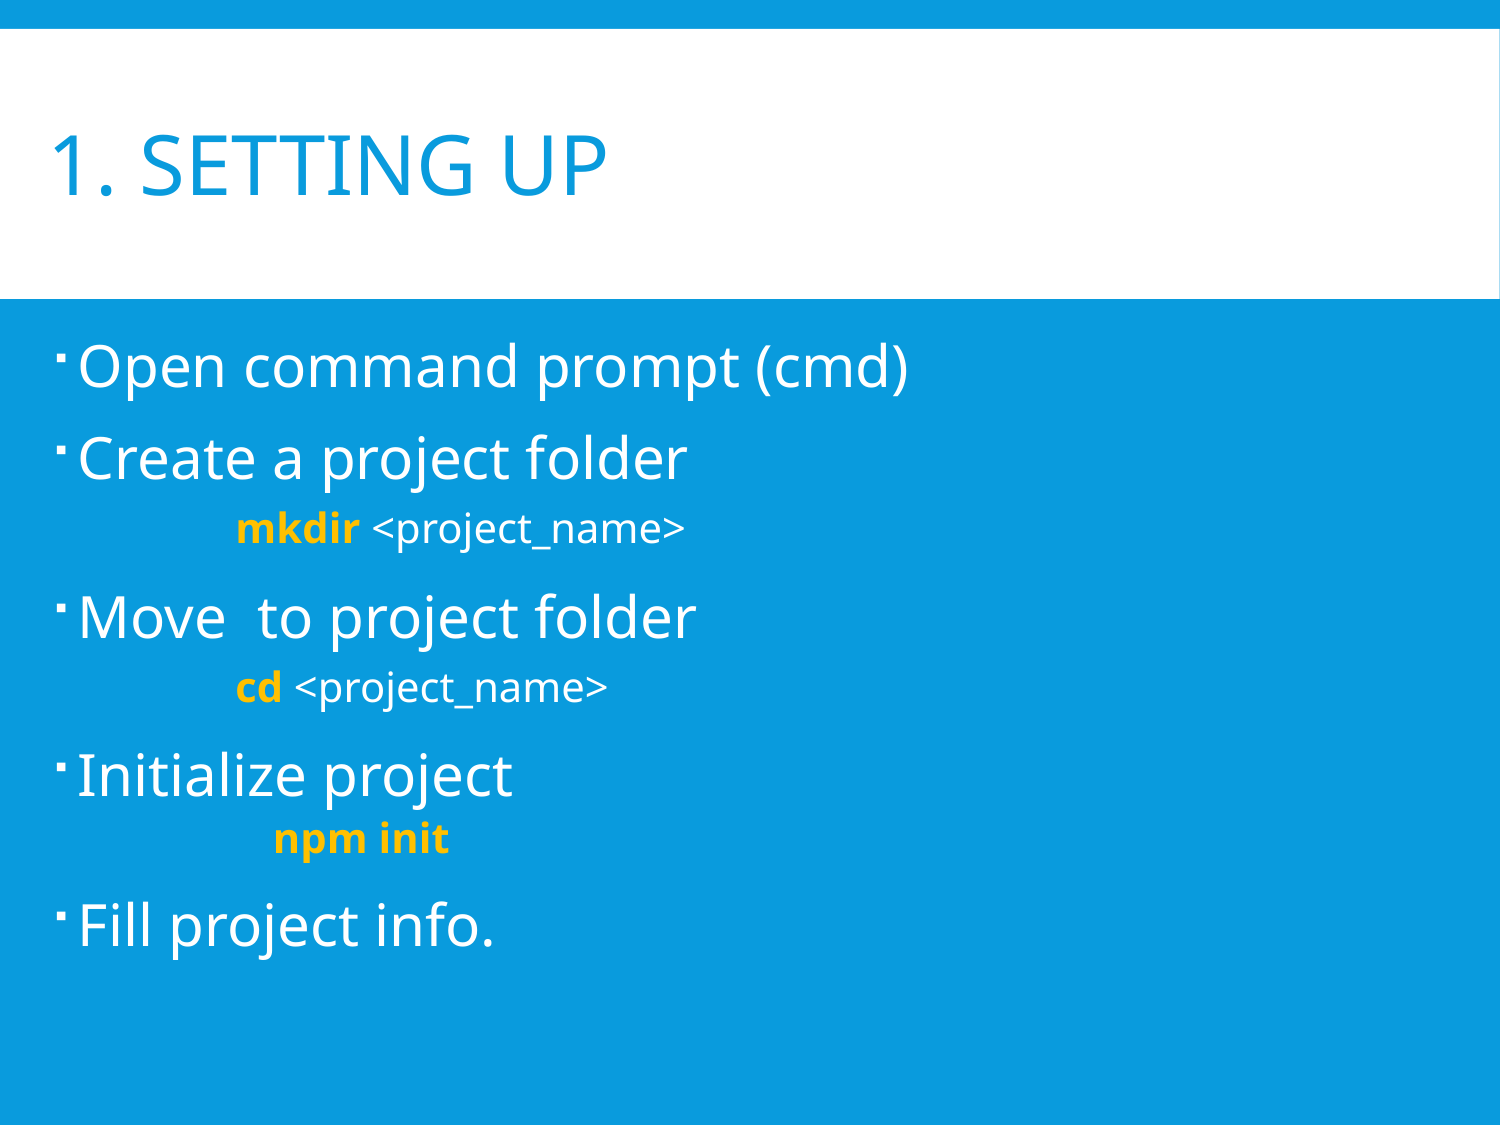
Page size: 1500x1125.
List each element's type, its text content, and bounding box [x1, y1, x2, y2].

list Open command prompt (cmd) Create a project folder mkdir <project_name> Move to project folder cd <project_name> Initialize project npm init Fill project info. [32, 329, 1458, 1089]
title 1. Setting up [32, 46, 1458, 295]
